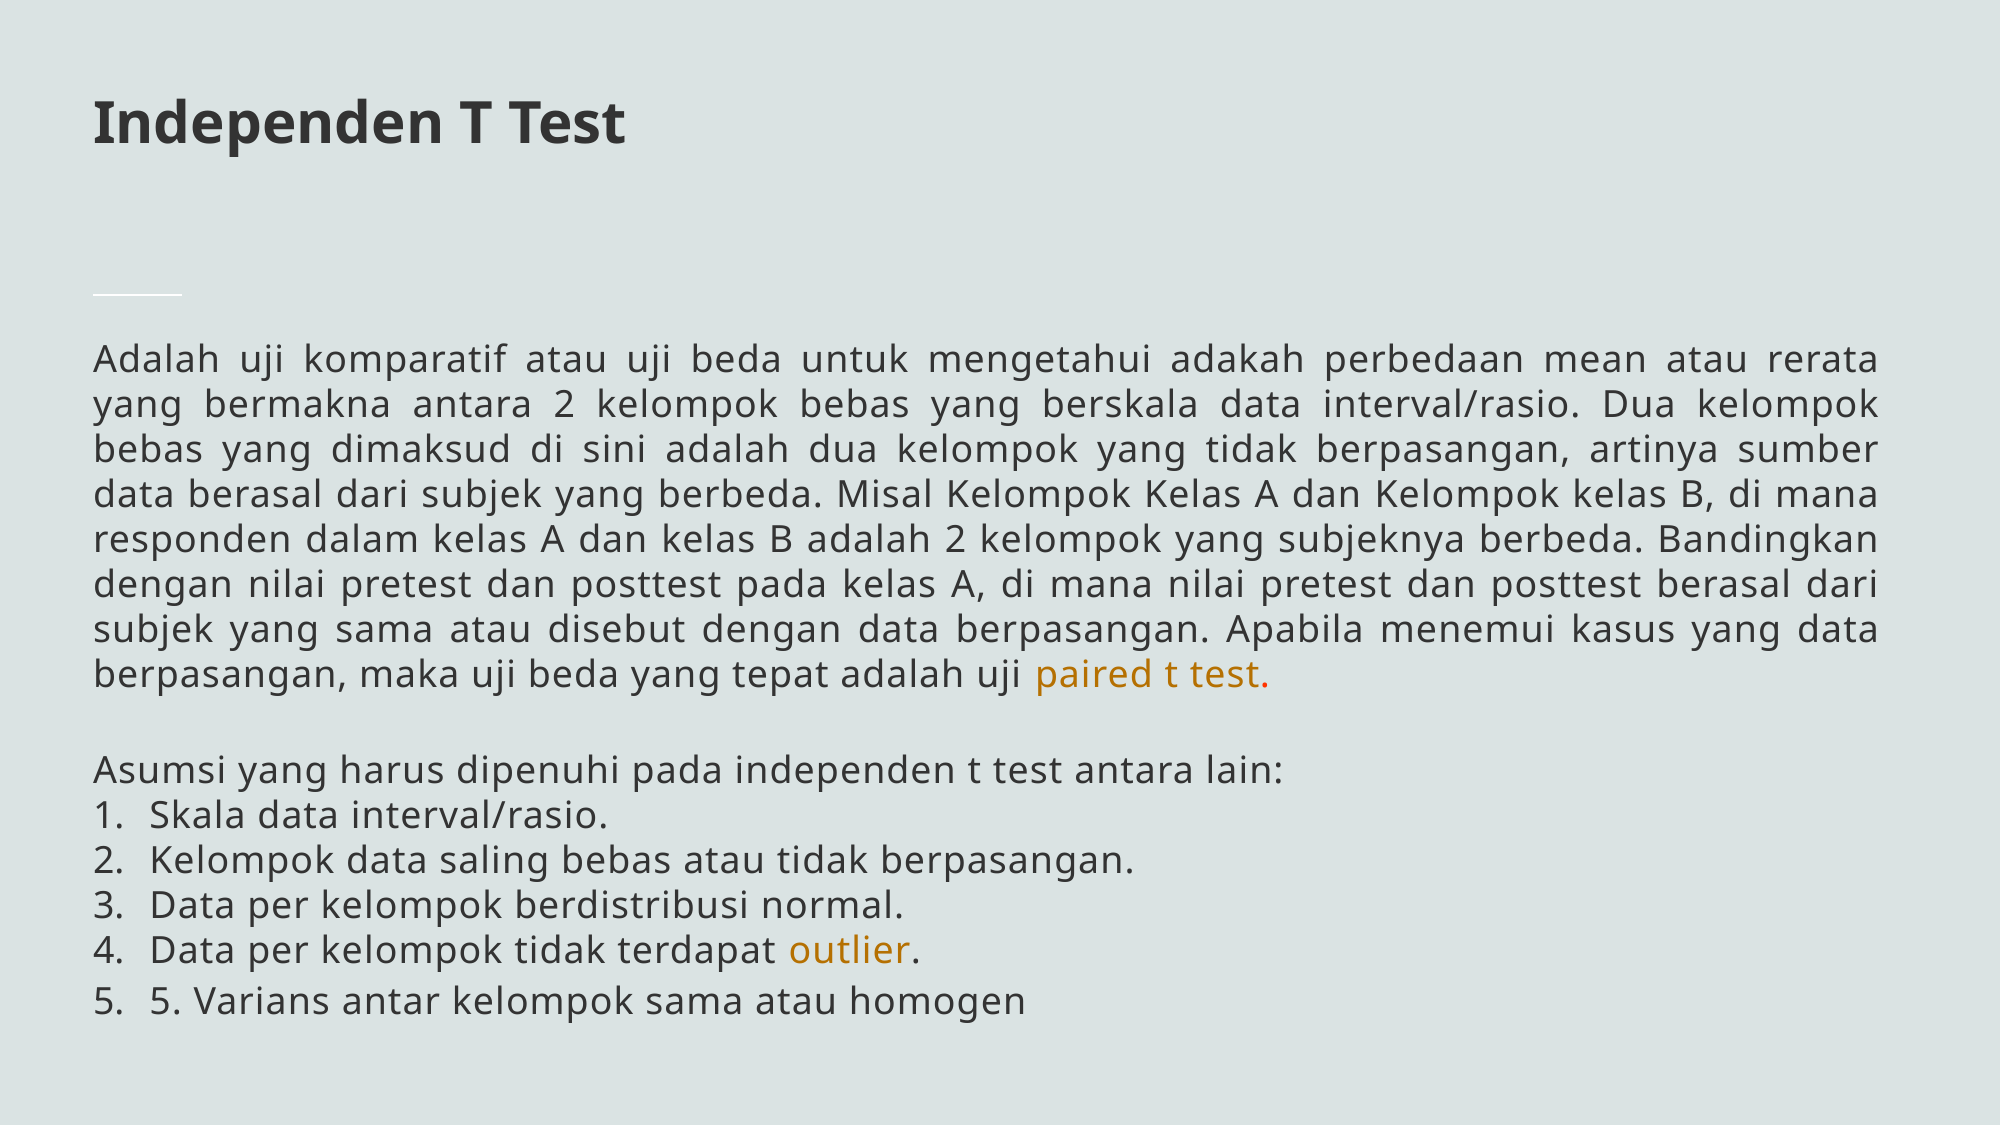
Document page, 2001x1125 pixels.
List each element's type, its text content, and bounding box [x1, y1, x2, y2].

title Independen T Test [93, 65, 1915, 163]
list Adalah uji komparatif atau uji beda untuk mengetahui adakah perbedaan mean atau rerata yang bermakna antara 2 kelompok bebas yang berskala data interval/rasio. Dua kelompok bebas yang dimaksud di sini adalah dua kelompok yang tidak berpasangan, artinya sumber data berasal dari subjek yang berbeda. Misal Kelompok Kelas A dan Kelompok kelas B, di mana responden dalam kelas A dan kelas B adalah 2 kelompok yang subjeknya berbeda. Bandingkan dengan nilai pretest dan posttest pada kelas A, di mana nilai pretest dan posttest berasal dari subjek yang sama atau disebut dengan data berpasangan. Apabila menemui kasus yang data berpasangan, maka uji beda yang tepat adalah uji paired t test. Asumsi yang harus dipenuhi pada independen t test antara lain: Skala data interval/rasio. Kelompok data saling bebas atau tidak berpasangan. Data per kelompok berdistribusi normal. Data per kelompok tidak terdapat outlier. 5. Varians antar kelompok sama atau homogen [93, 327, 1899, 1060]
